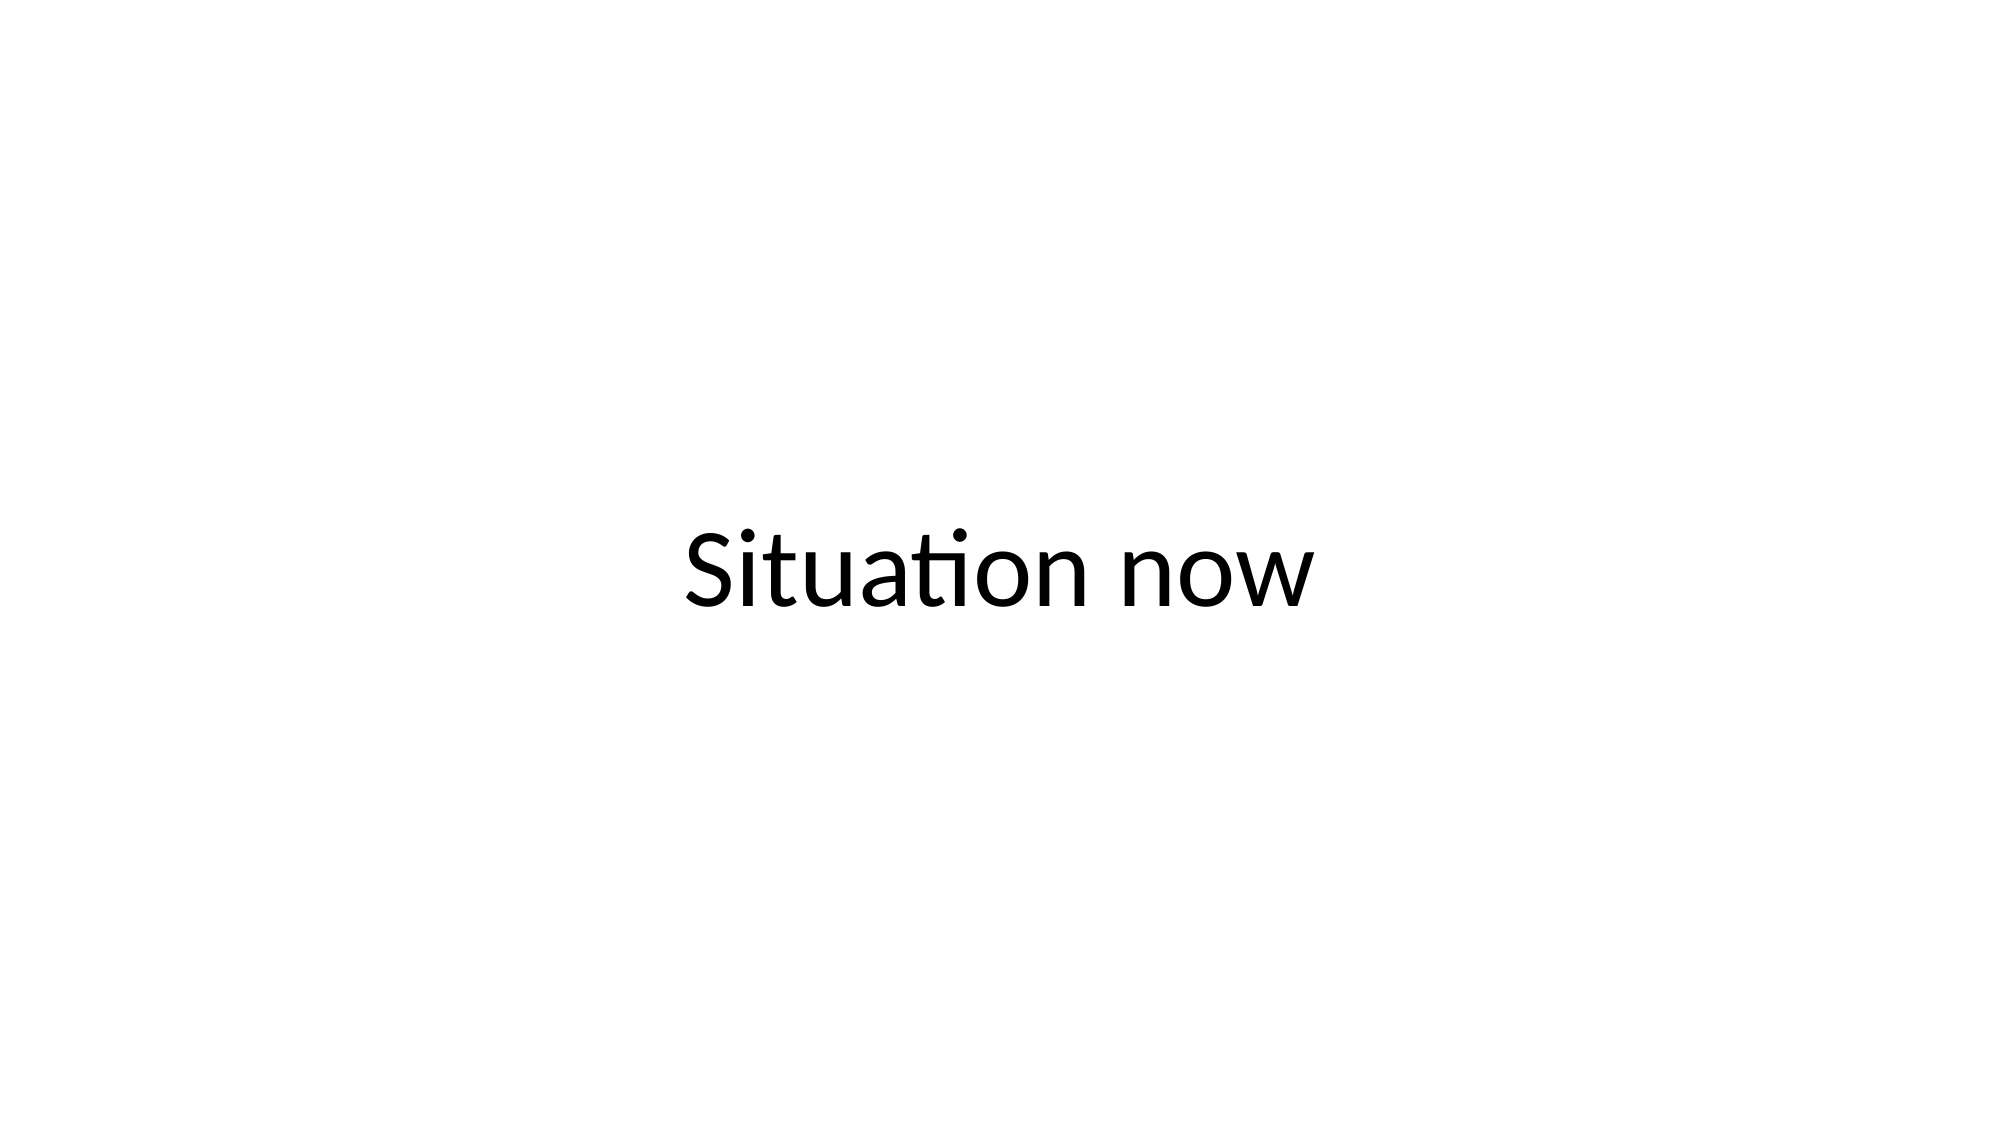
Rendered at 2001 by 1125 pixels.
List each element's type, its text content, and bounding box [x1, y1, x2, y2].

text_box Situation now [348, 486, 1652, 637]
